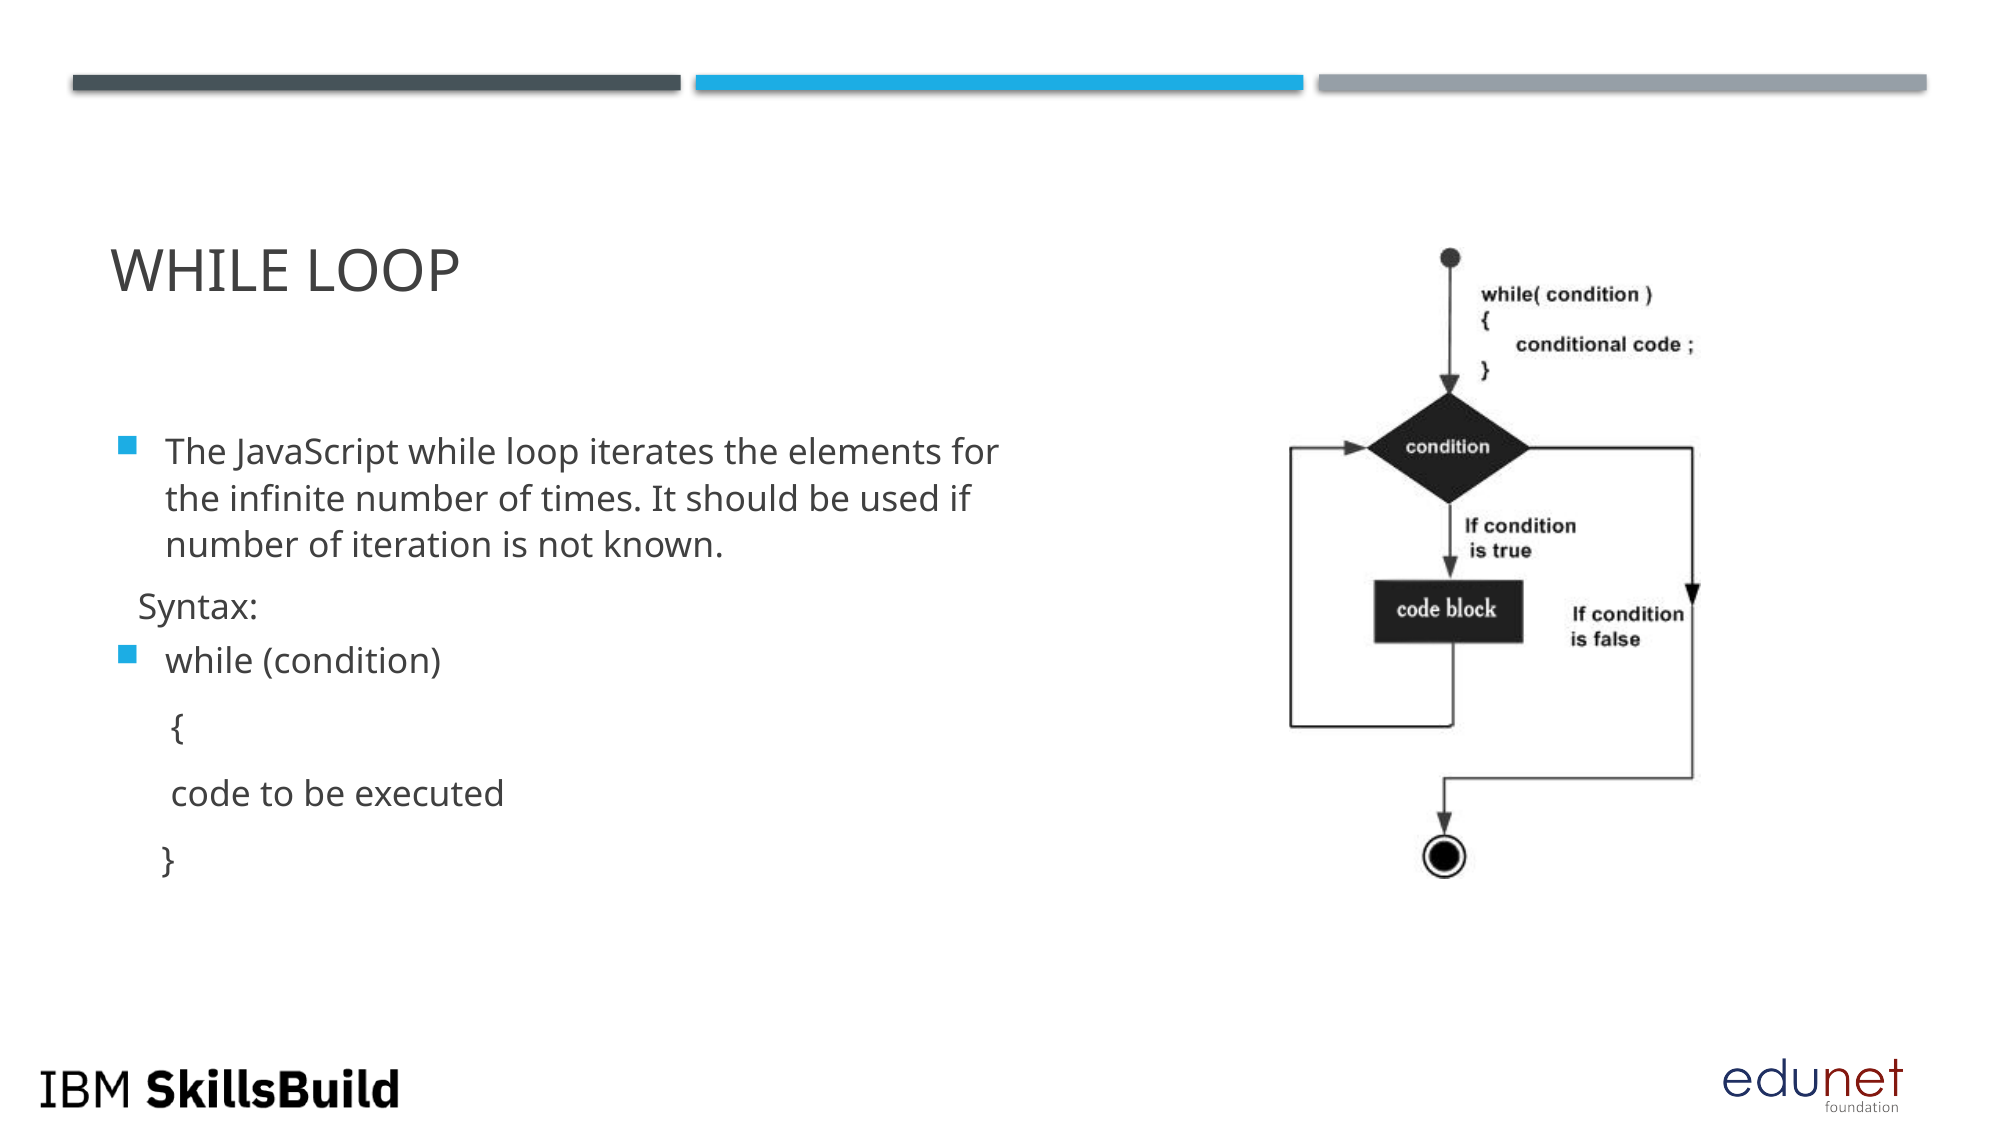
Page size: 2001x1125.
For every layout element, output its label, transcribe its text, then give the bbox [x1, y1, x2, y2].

picture [14, 1047, 419, 1125]
title while loop [95, 115, 1905, 311]
picture [1289, 247, 1702, 880]
picture [1719, 1056, 1905, 1116]
list The JavaScript while loop iterates the elements for the infinite number of times. It should be used if number of iteration is not known. Syntax: while (condition) { code to be executed } [100, 387, 1030, 984]
